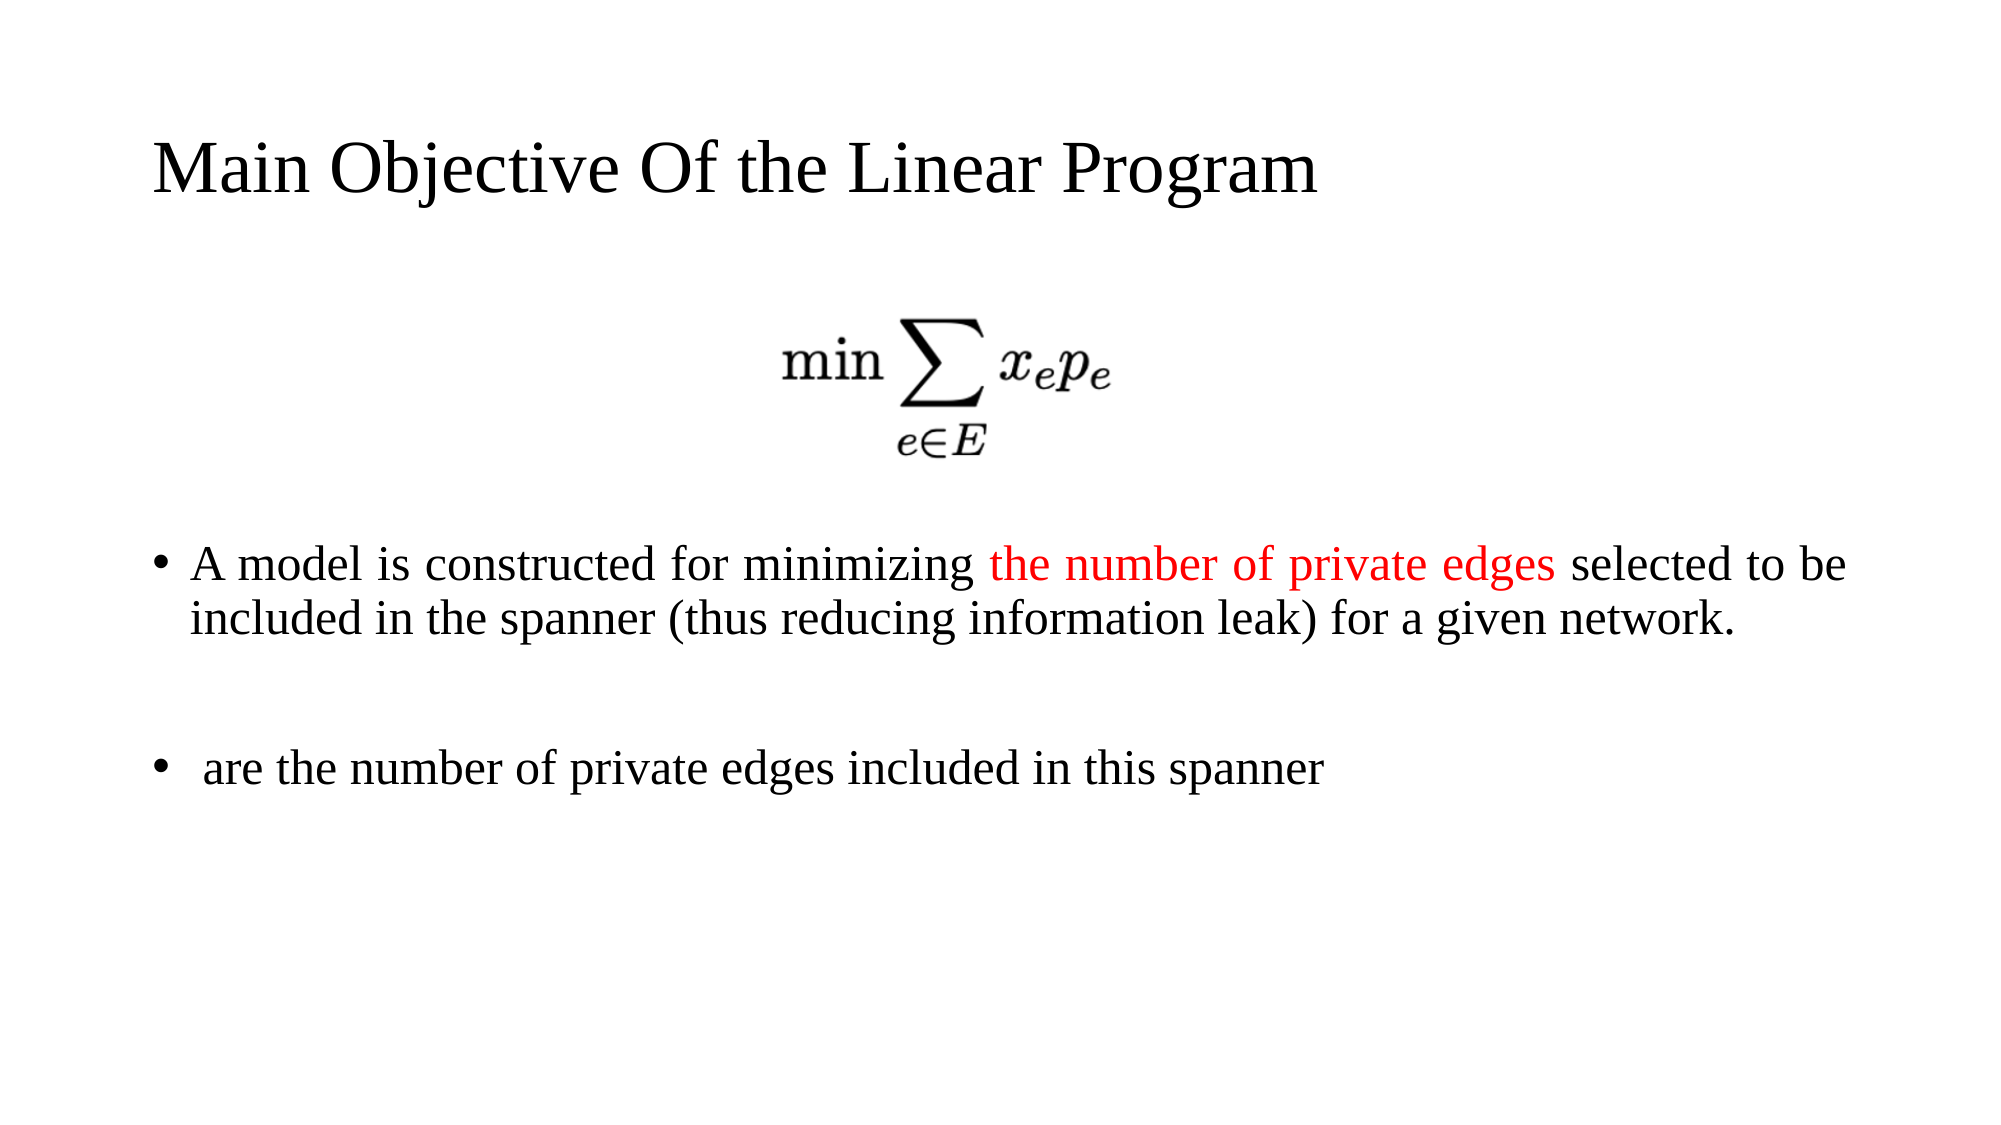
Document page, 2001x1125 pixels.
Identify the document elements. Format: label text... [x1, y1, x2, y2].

picture [763, 277, 1146, 476]
title Main Objective Of the Linear Program [137, 59, 1863, 278]
